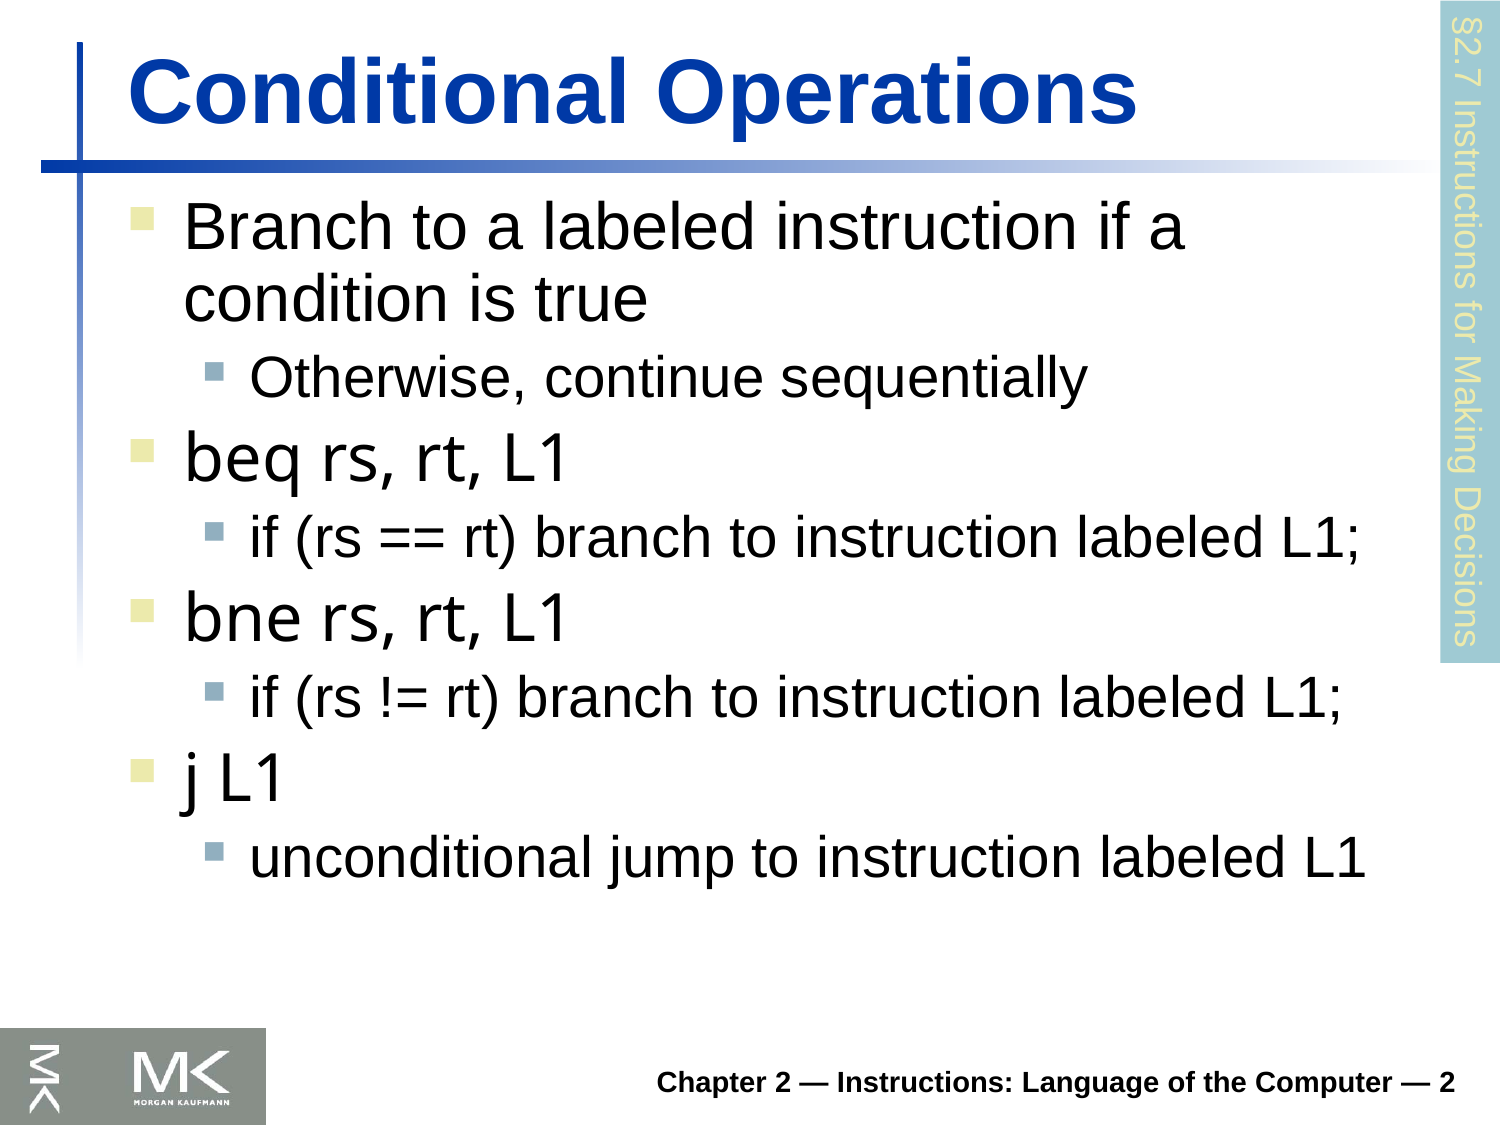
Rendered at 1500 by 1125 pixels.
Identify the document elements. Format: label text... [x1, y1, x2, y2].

list Branch to a labeled instruction if a condition is true Otherwise, continue sequentially beq rs, rt, L1 if (rs == rt) branch to instruction labeled L1; bne rs, rt, L1 if (rs != rt) branch to instruction labeled L1; j L1 unconditional jump to instruction labeled L1 [112, 184, 1469, 1024]
footer Chapter 2 — Instructions: Language of the Computer — 2 [277, 1046, 1471, 1106]
title Conditional Operations [112, 23, 1440, 149]
text_box §2.7 Instructions for Making Decisions [1440, 0, 1500, 663]
picture [0, 1028, 266, 1125]
